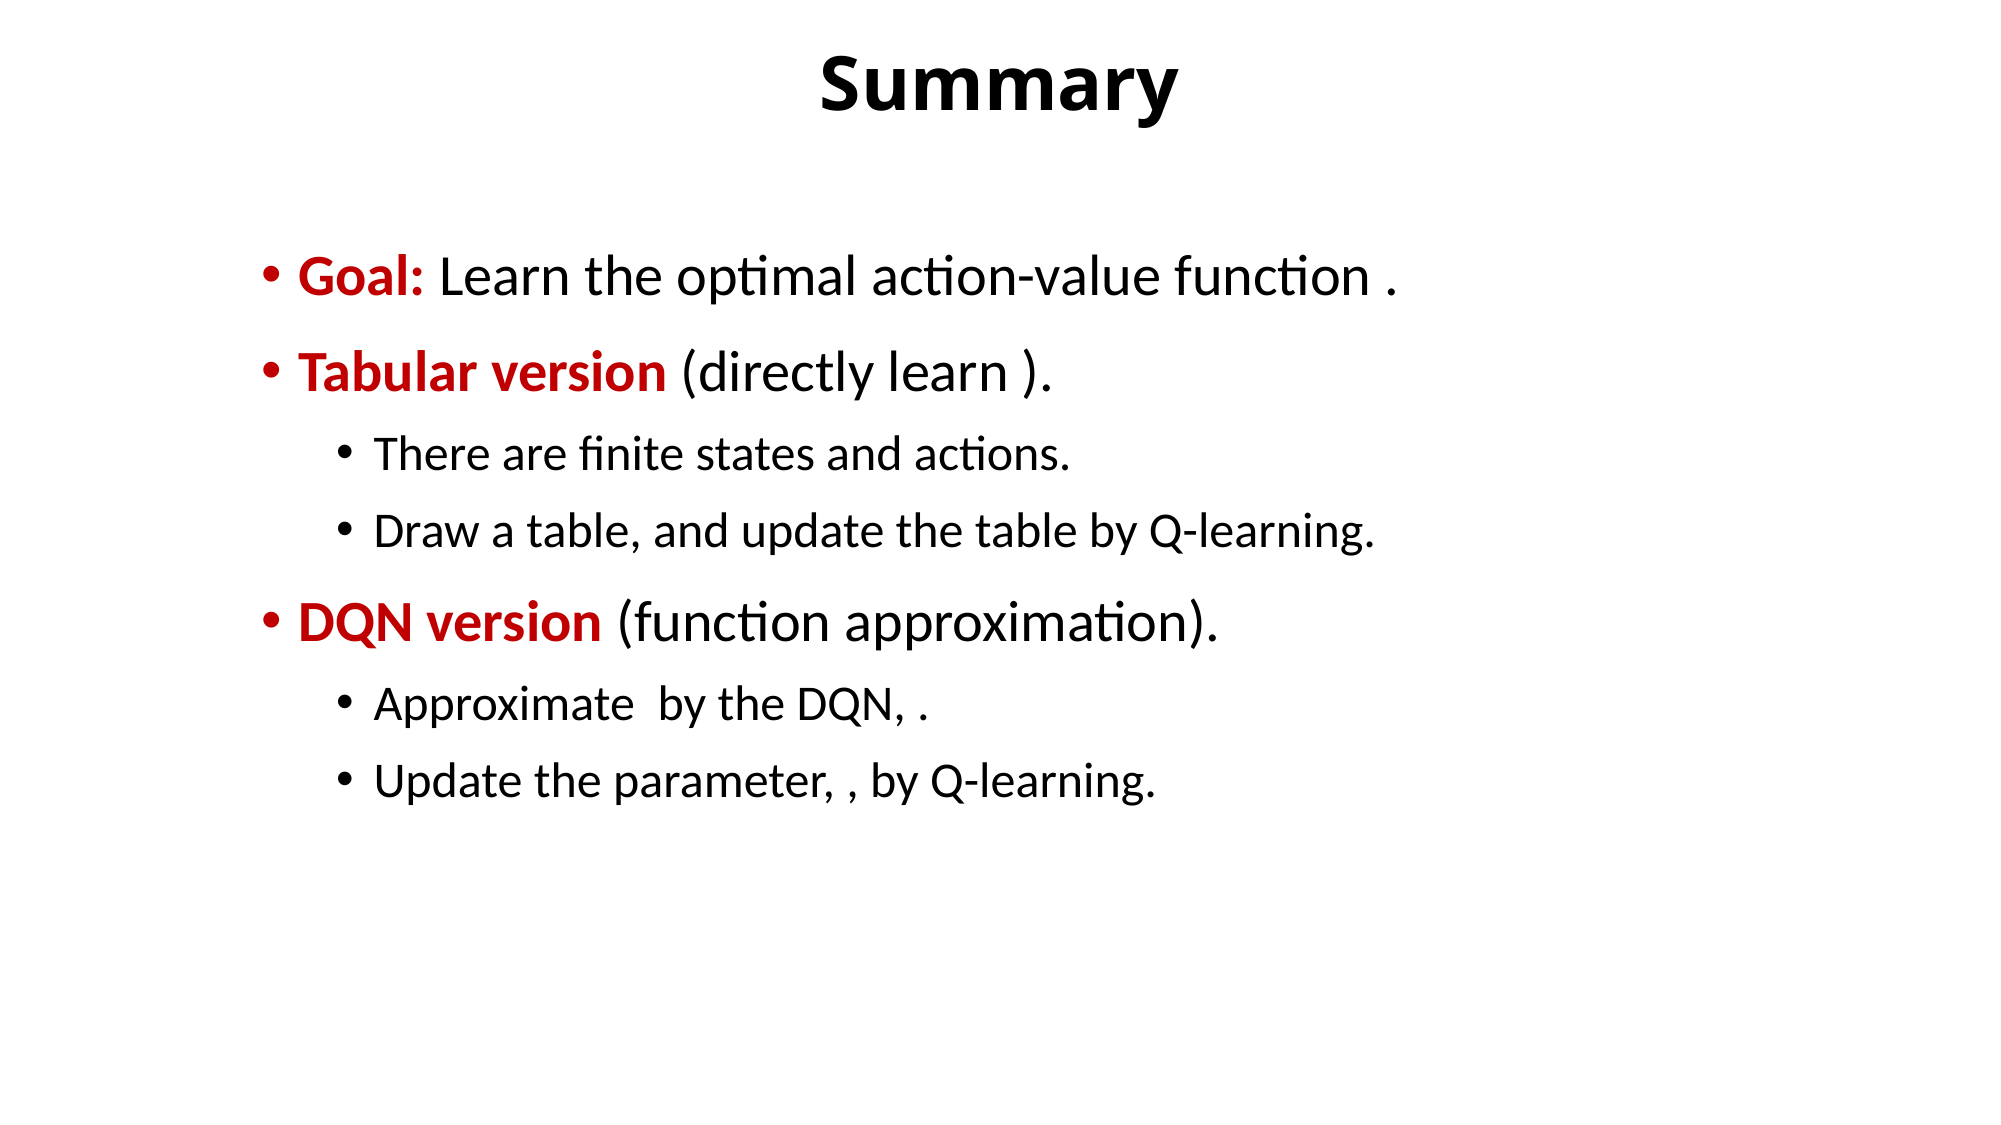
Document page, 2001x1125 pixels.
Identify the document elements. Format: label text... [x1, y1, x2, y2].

title Summary [0, 1, 2000, 172]
